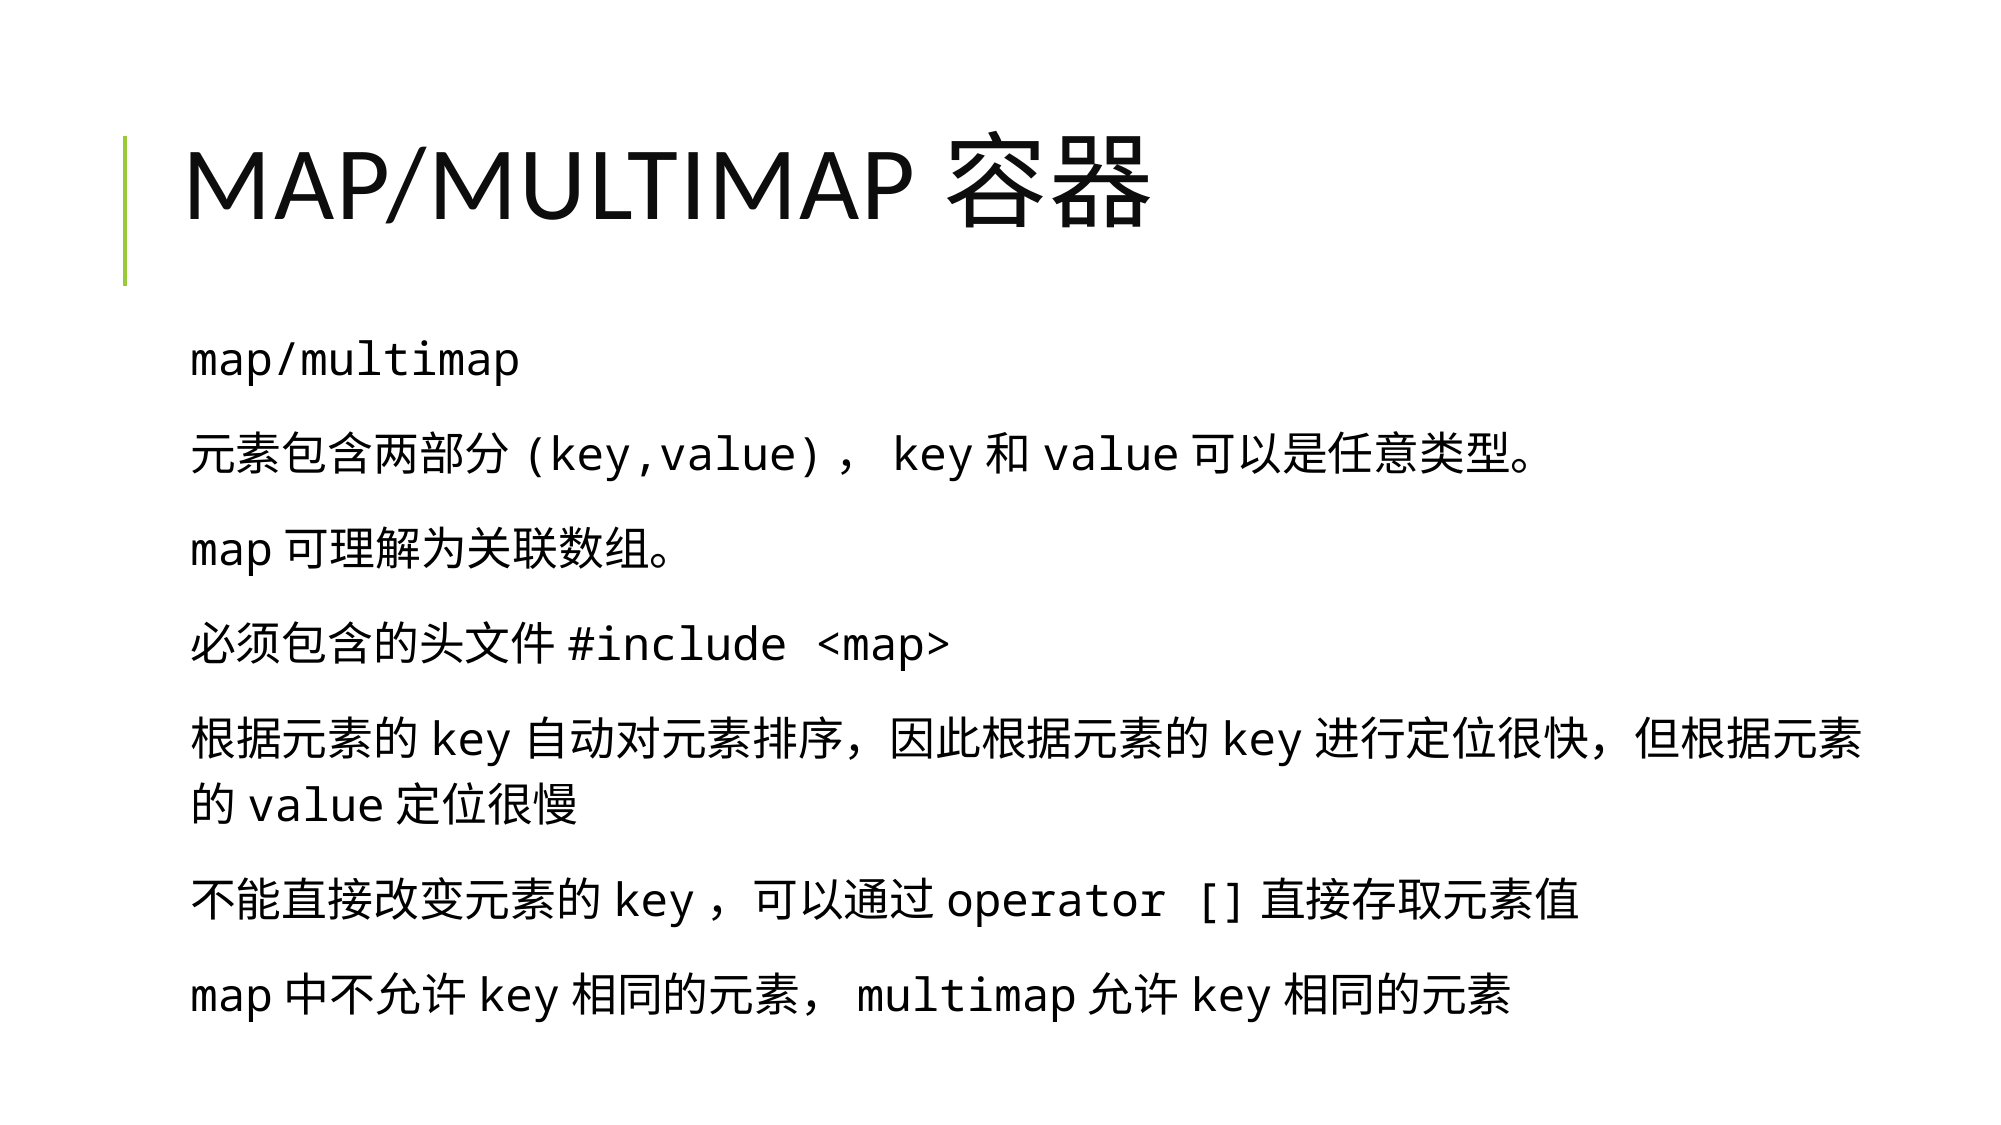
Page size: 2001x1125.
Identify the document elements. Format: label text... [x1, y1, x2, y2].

title map/multimap容器 [168, 96, 1763, 283]
list map/multimap 元素包含两部分(key,value)，key和value可以是任意类型。 map可理解为关联数组。 必须包含的头文件#include <map> 根据元素的key自动对元素排序，因此根据元素的key进行定位很快，但根据元素的value定位很慢 不能直接改变元素的key，可以通过operator []直接存取元素值 map中不允许key相同的元素，multimap允许key相同的元素 [168, 310, 1875, 1035]
